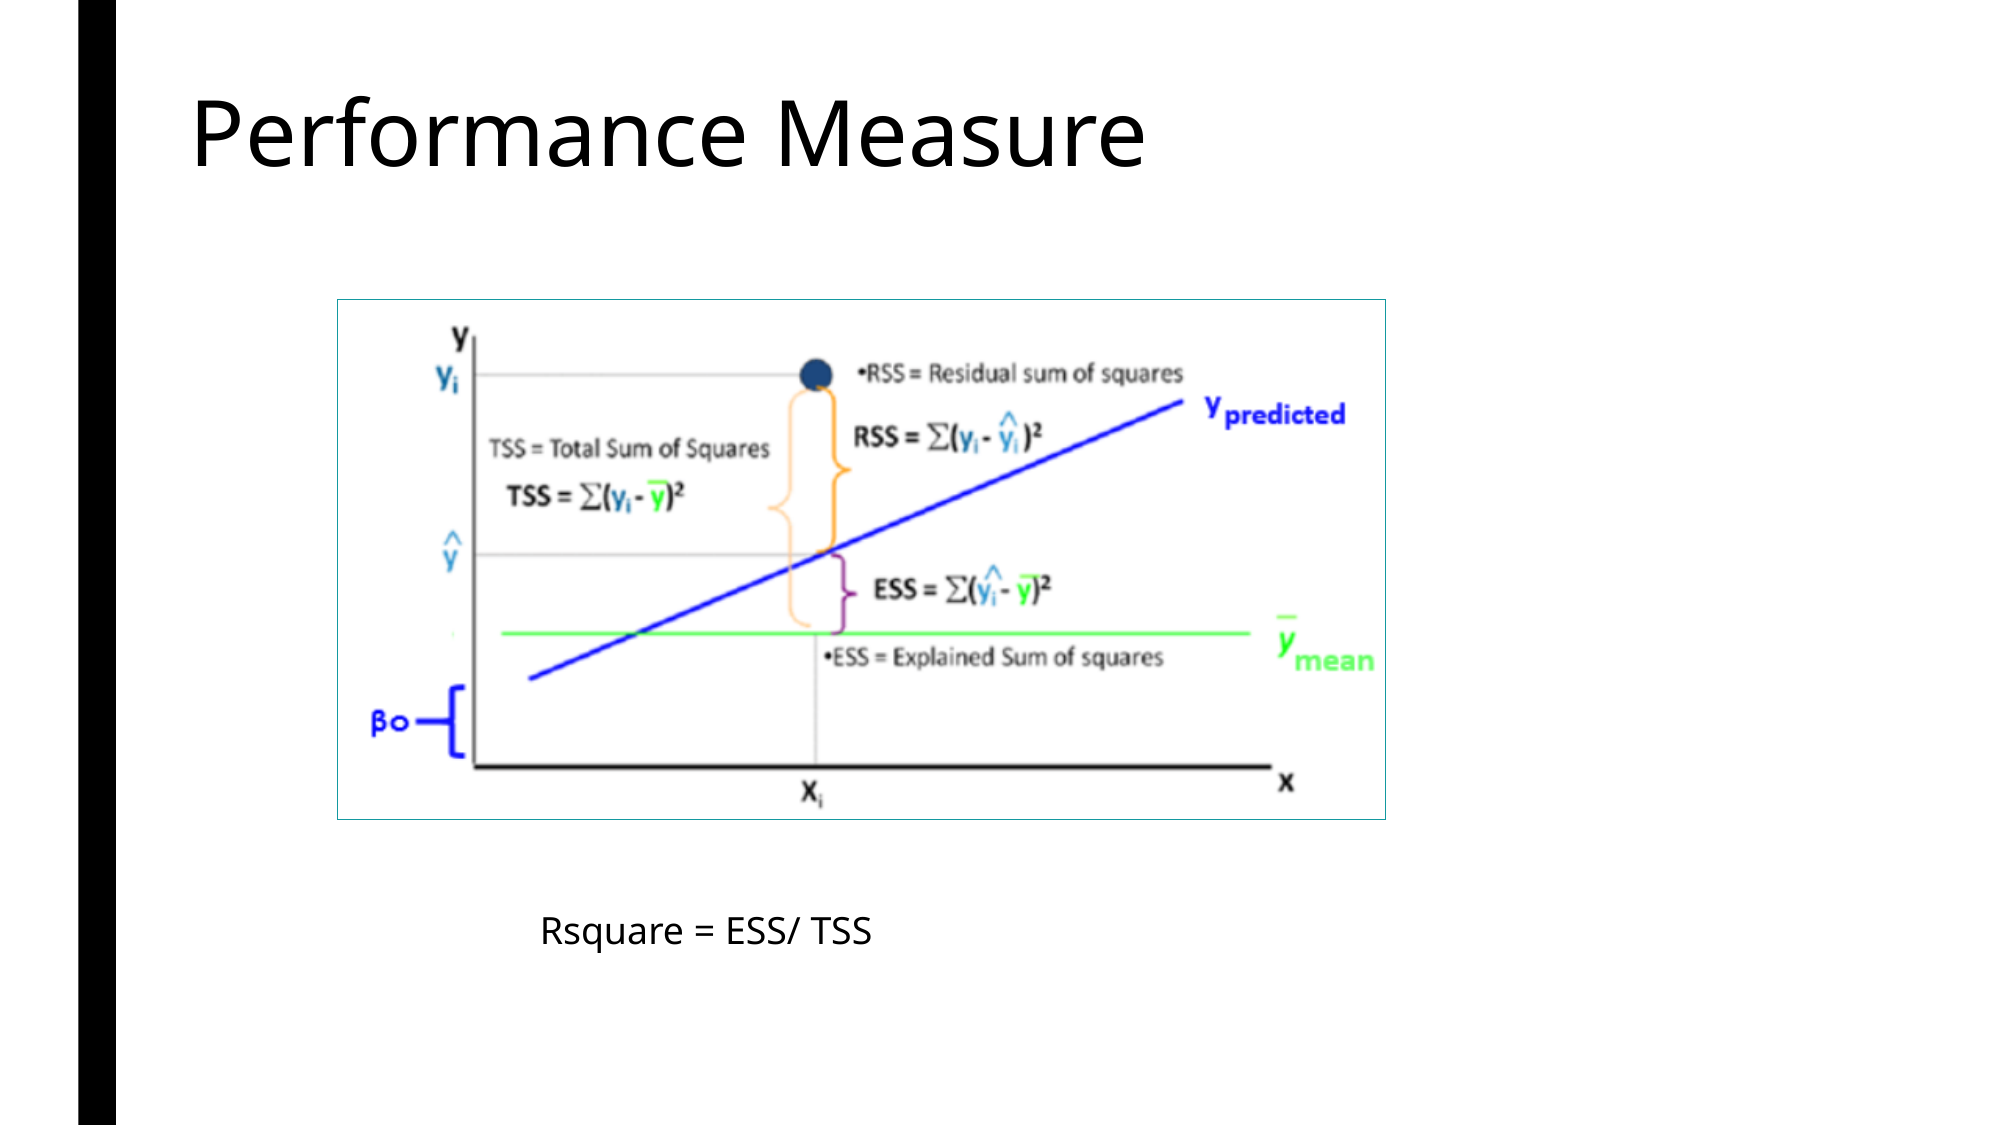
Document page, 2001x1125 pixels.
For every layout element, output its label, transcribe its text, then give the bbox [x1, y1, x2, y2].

list [425, 262, 1689, 810]
picture [337, 299, 1386, 820]
title Performance Measure [174, 80, 1439, 406]
text_box Rsquare = ESS/ TSS [524, 899, 1125, 960]
